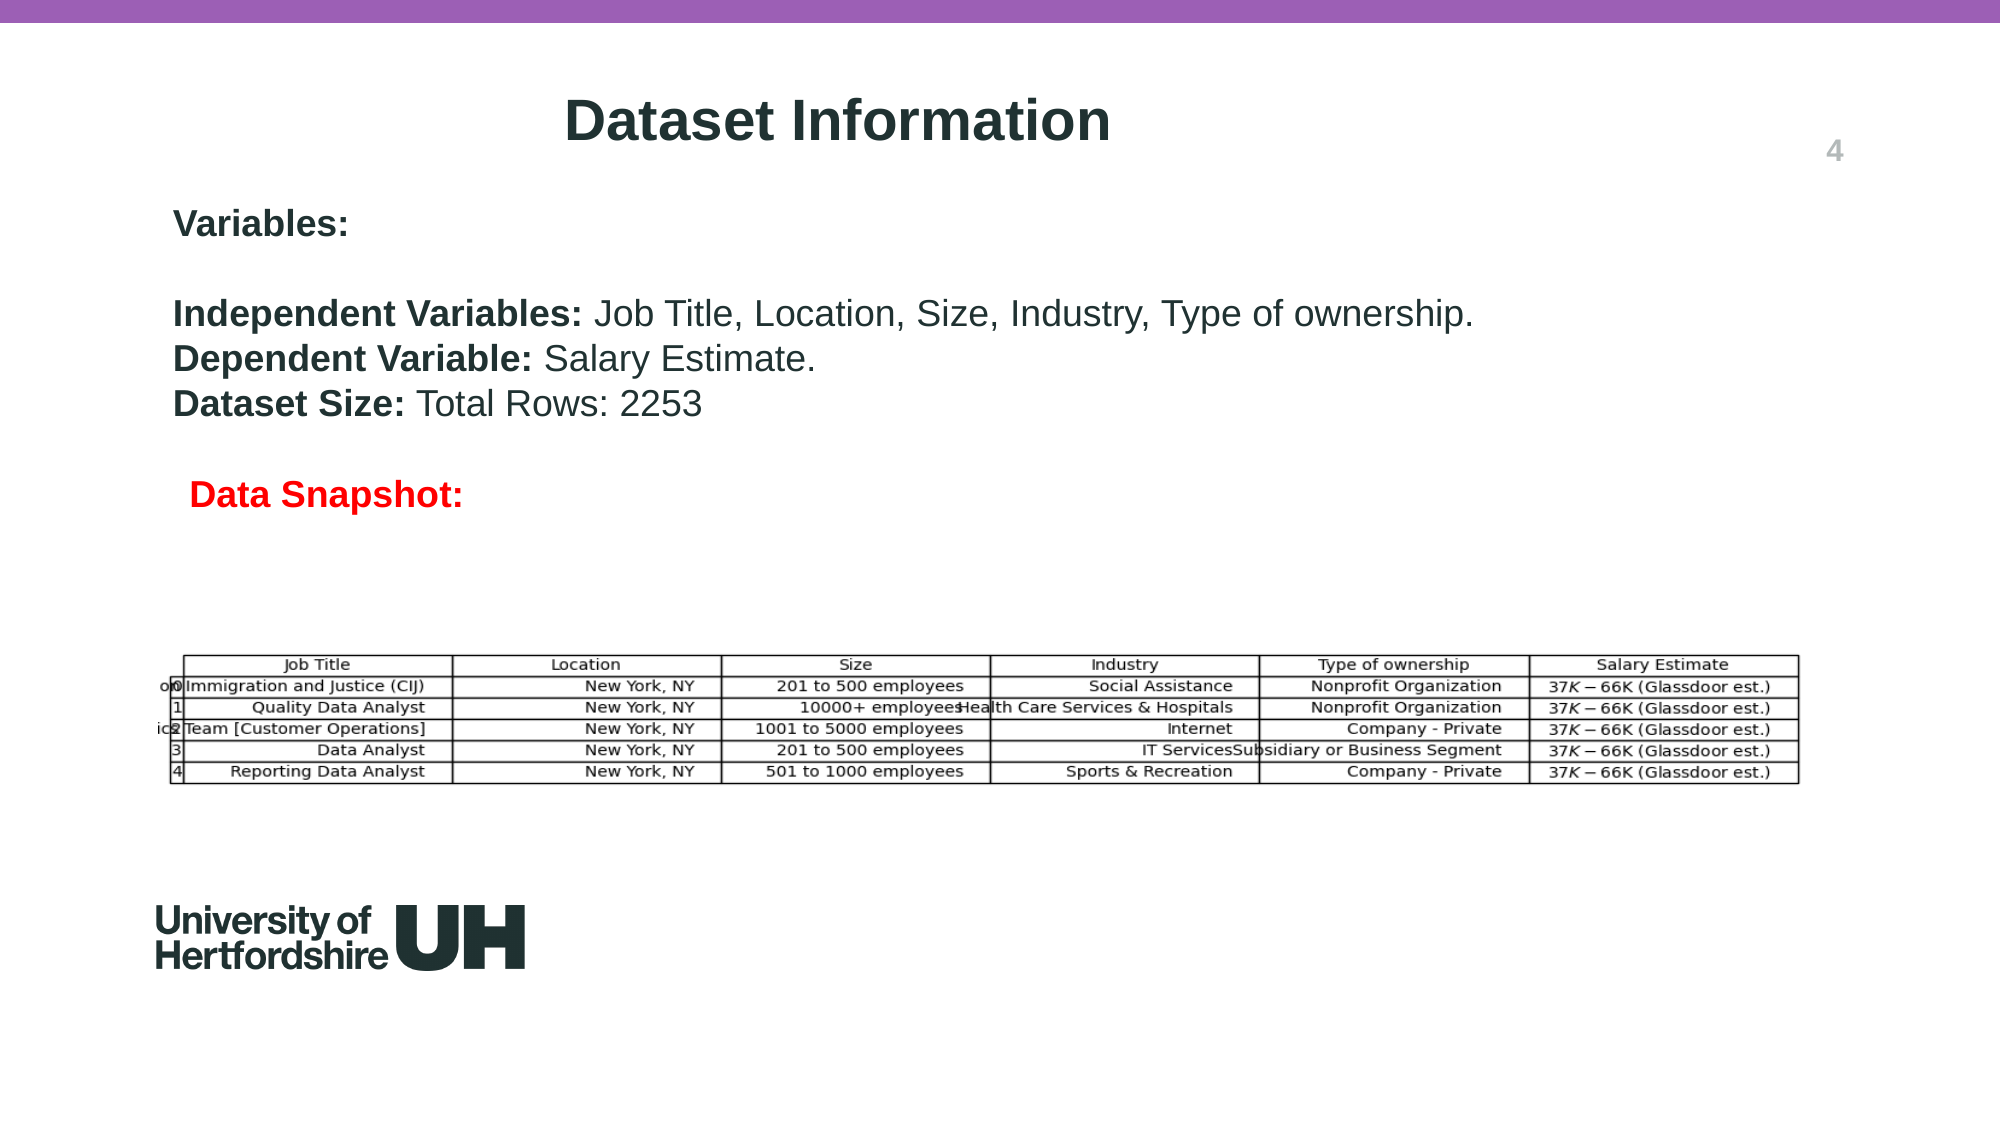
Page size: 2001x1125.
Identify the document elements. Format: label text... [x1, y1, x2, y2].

text_box Data Snapshot: [174, 462, 1788, 544]
slide_number 4 [1741, 129, 1844, 168]
picture [158, 544, 1809, 894]
text_box Variables: Independent Variables: Job Title, Location, Size, Industry, Type of ownership. Dependent Variable: Salary Estimate. Dataset Size: Total Rows: 2253 [158, 192, 1874, 567]
text_box Dataset Information [306, 74, 1371, 159]
